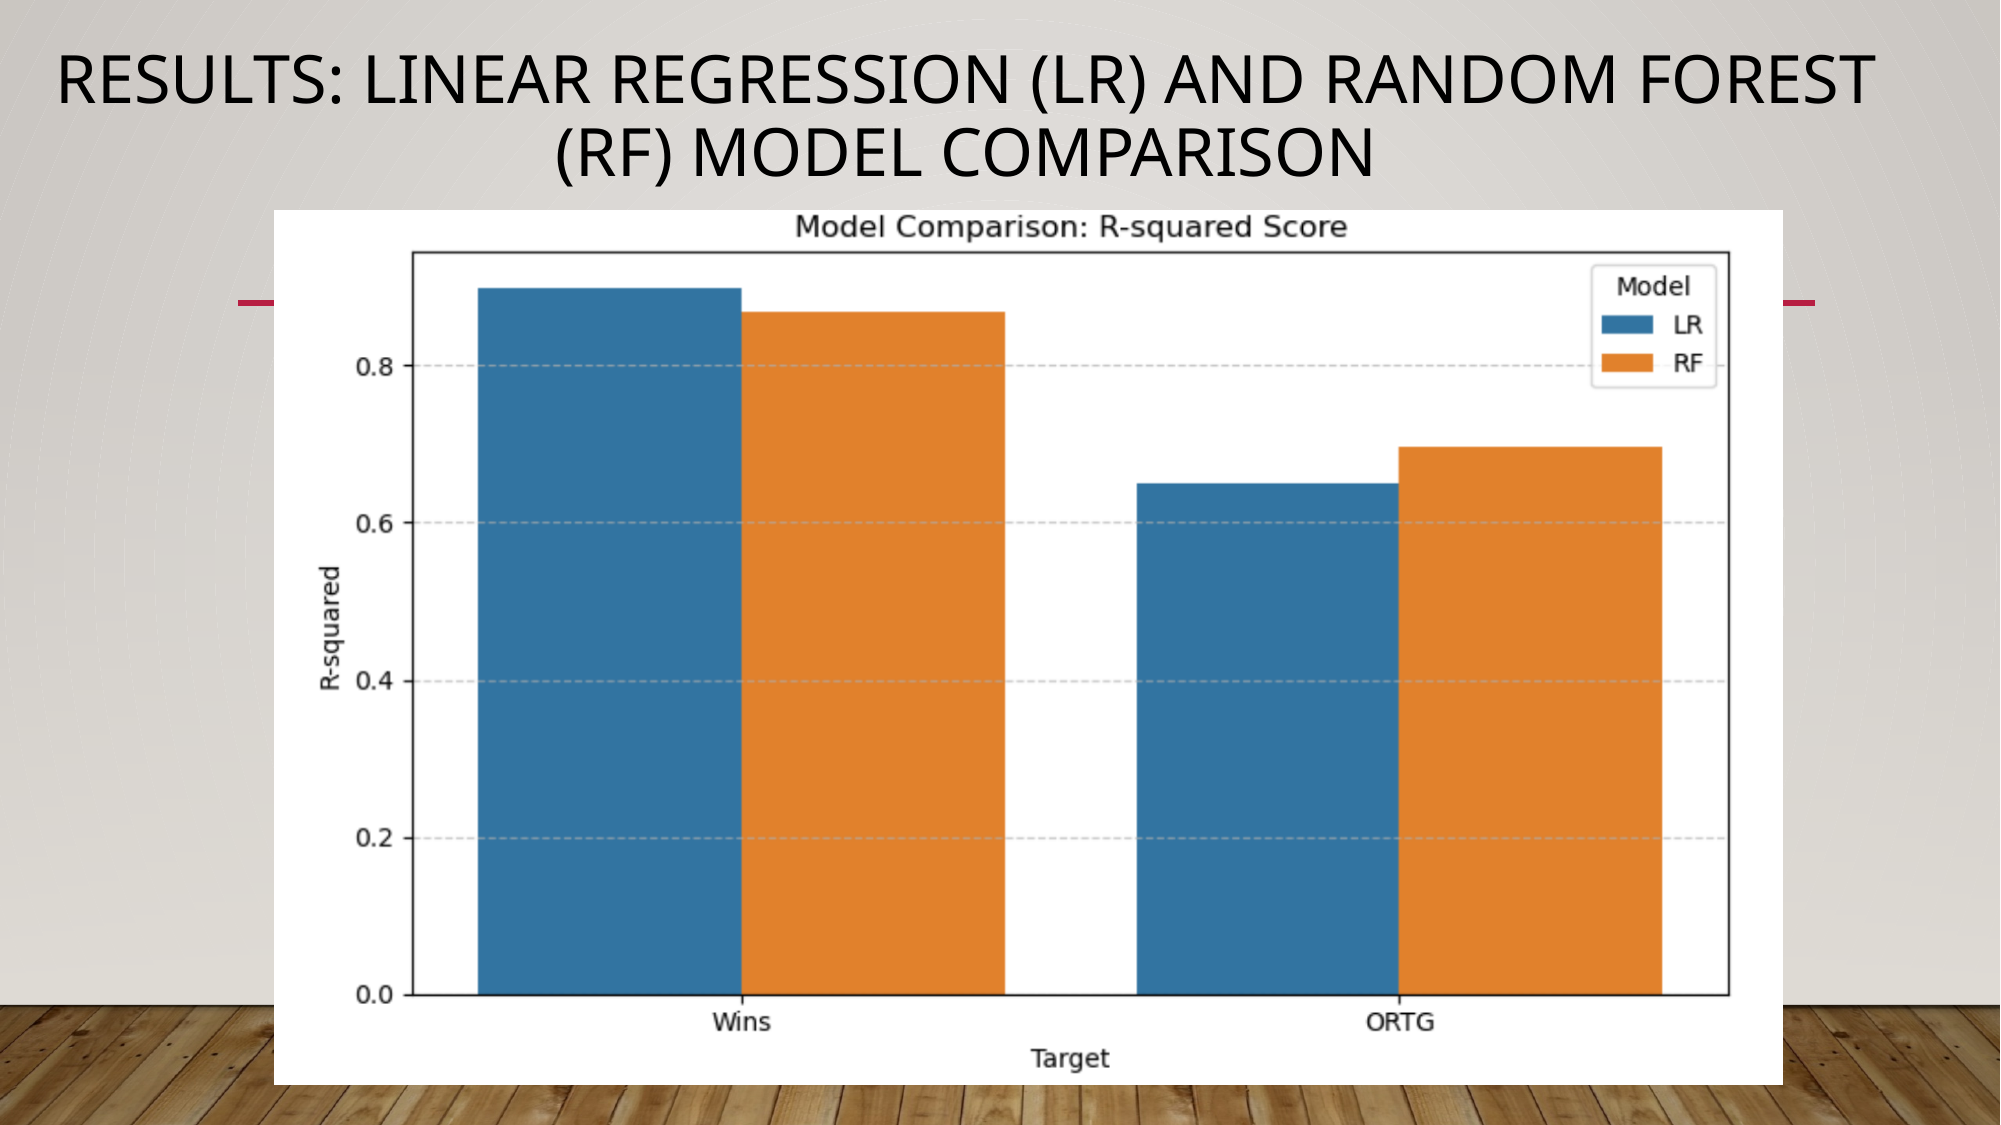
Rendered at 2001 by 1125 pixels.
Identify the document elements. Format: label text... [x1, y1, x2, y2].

picture [0, 210, 2000, 1125]
title Results: Linear Regression (LR) and Random Forest (RF) Model Comparison [26, 39, 1908, 212]
